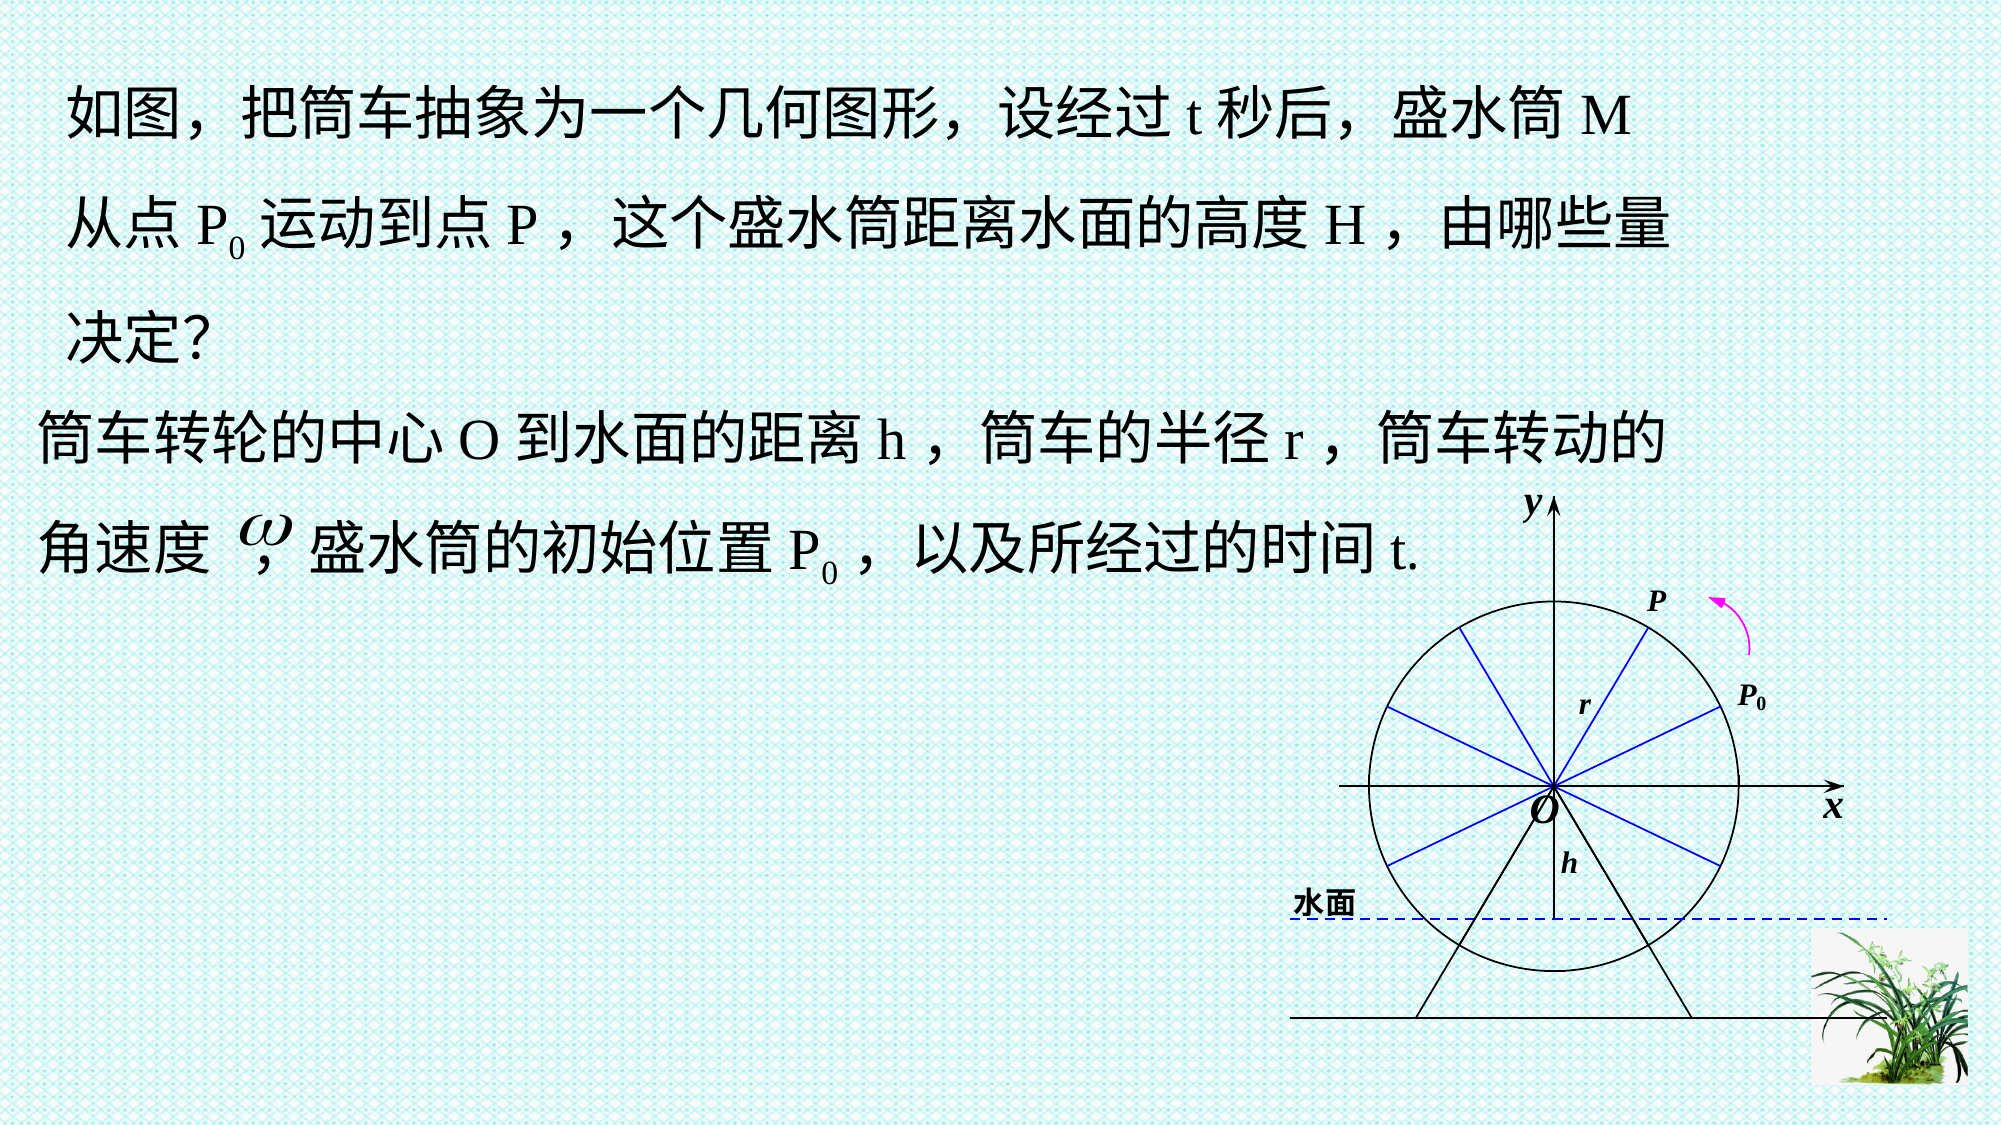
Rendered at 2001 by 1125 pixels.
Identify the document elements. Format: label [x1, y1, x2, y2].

text_box [59, 359, 1645, 586]
picture [0, 0, 2001, 1125]
